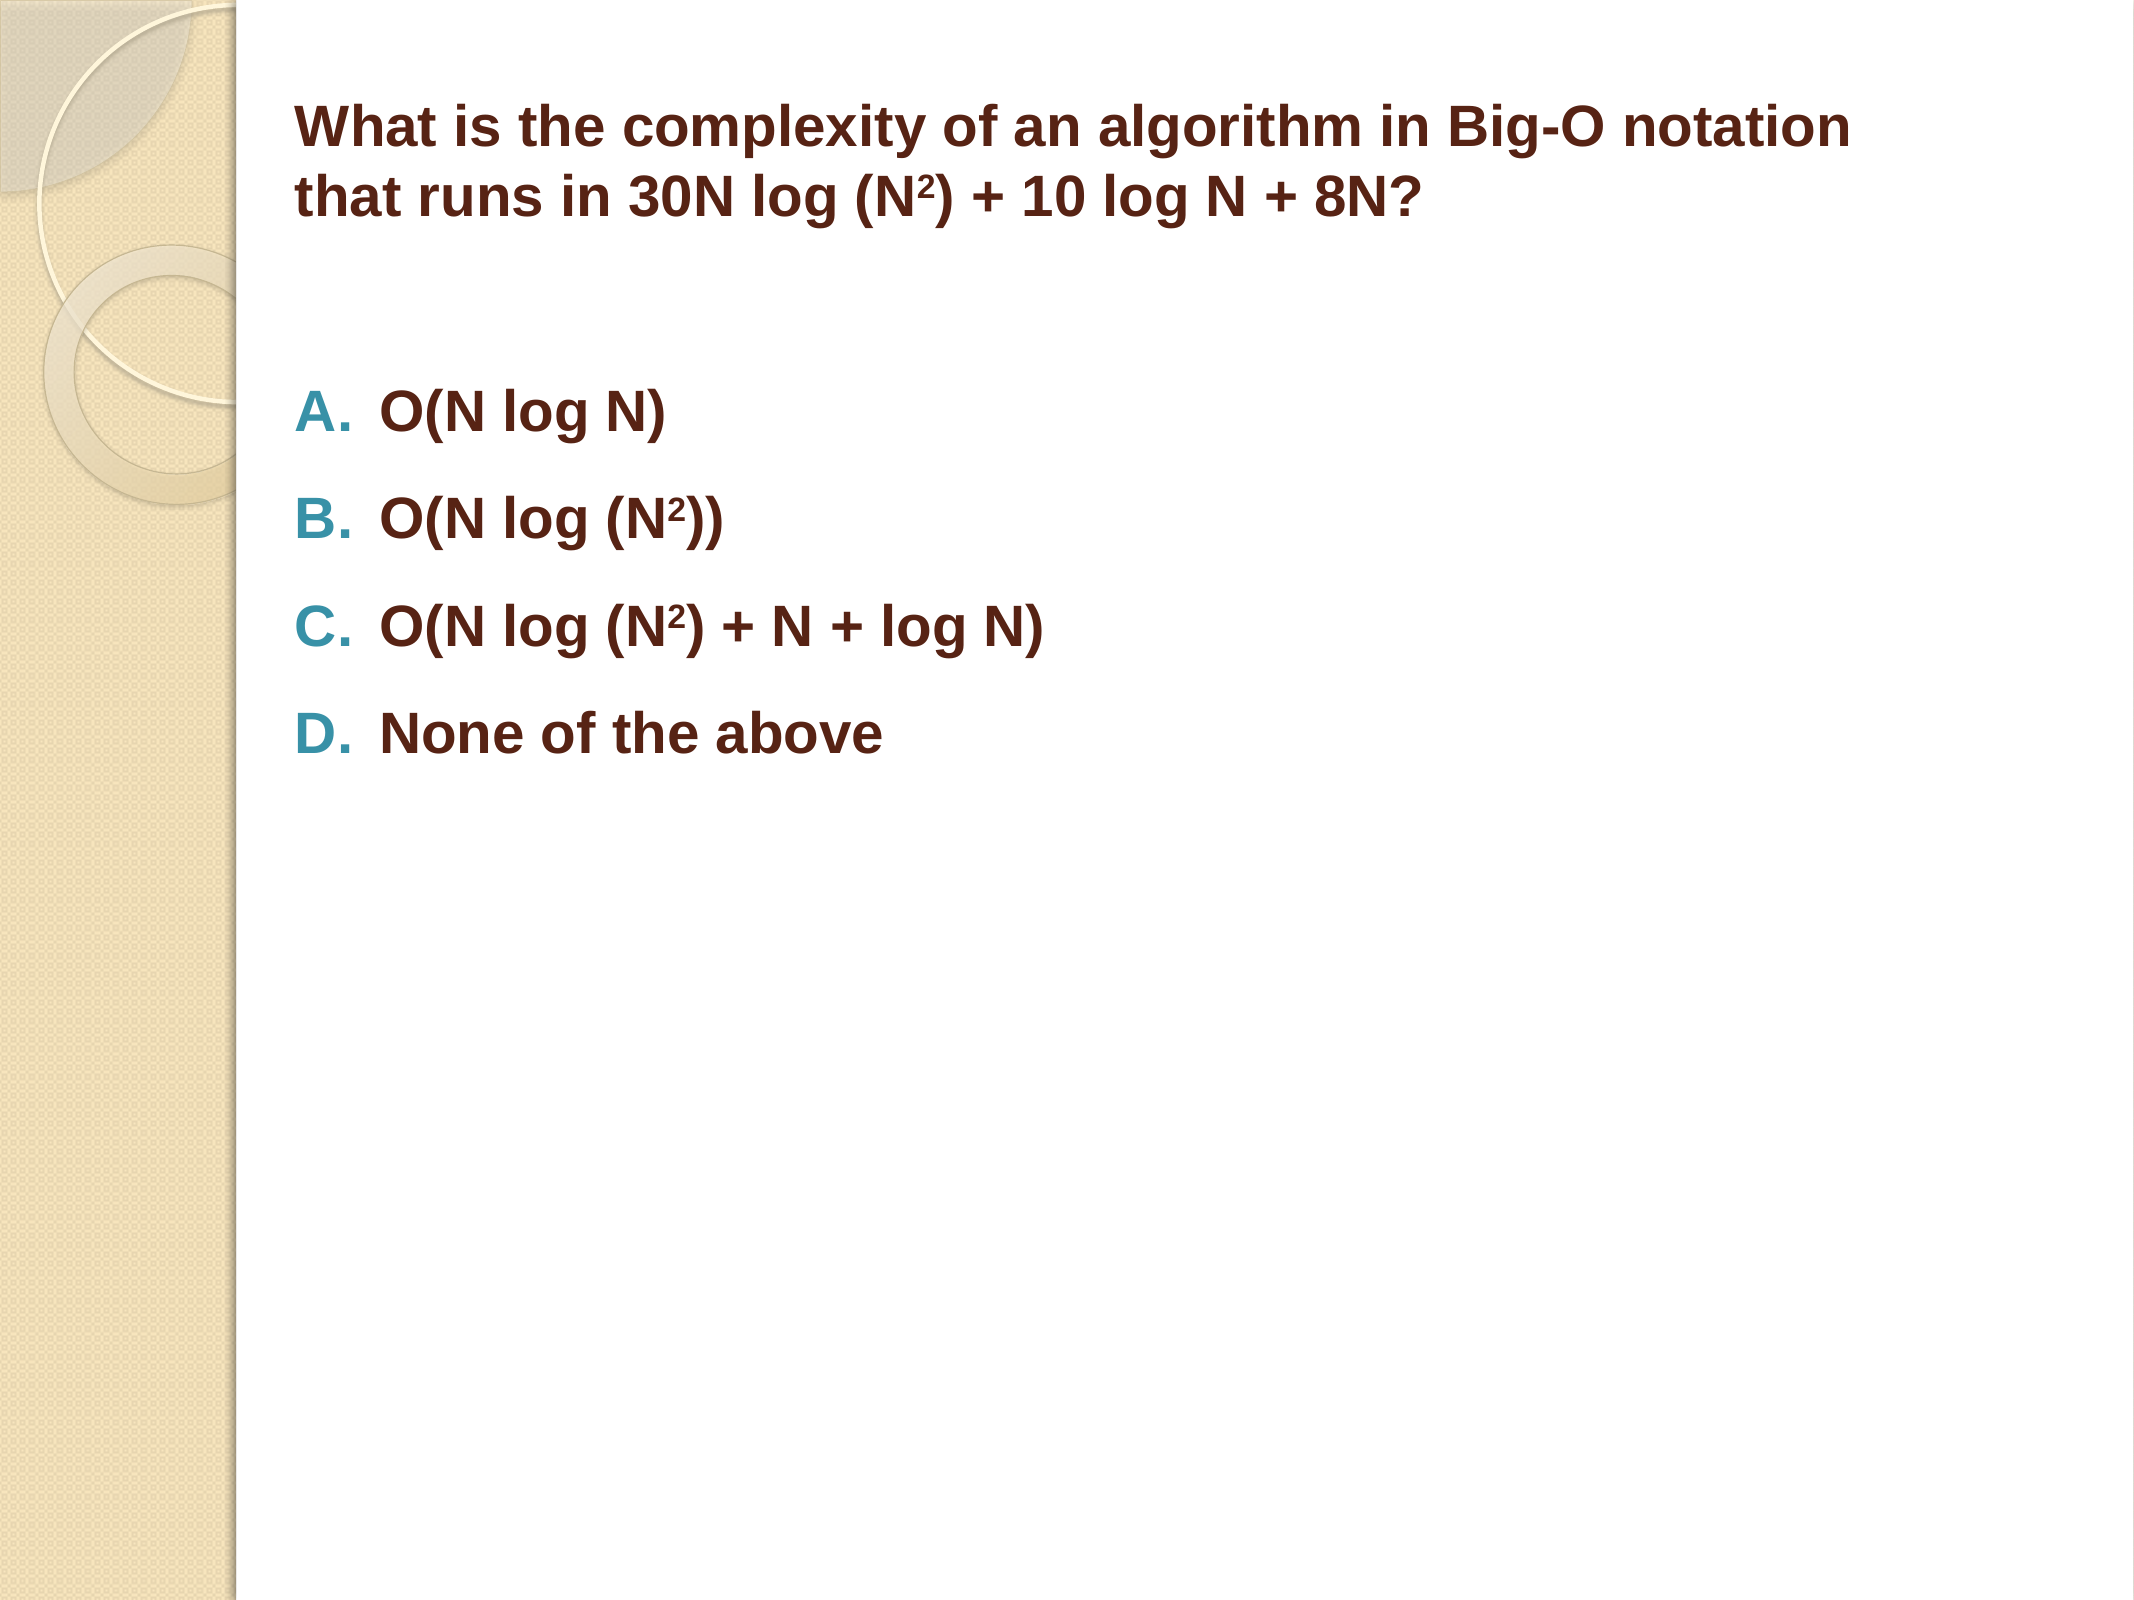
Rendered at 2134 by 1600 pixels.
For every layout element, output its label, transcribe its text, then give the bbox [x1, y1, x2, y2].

list What is the complexity of an algorithm in Big-O notation that runs in 30N log (N2) + 10 log N + 8N? O(N log N) O(N log (N2)) O(N log (N2) + N + log N) None of the above [192, 79, 1973, 1109]
